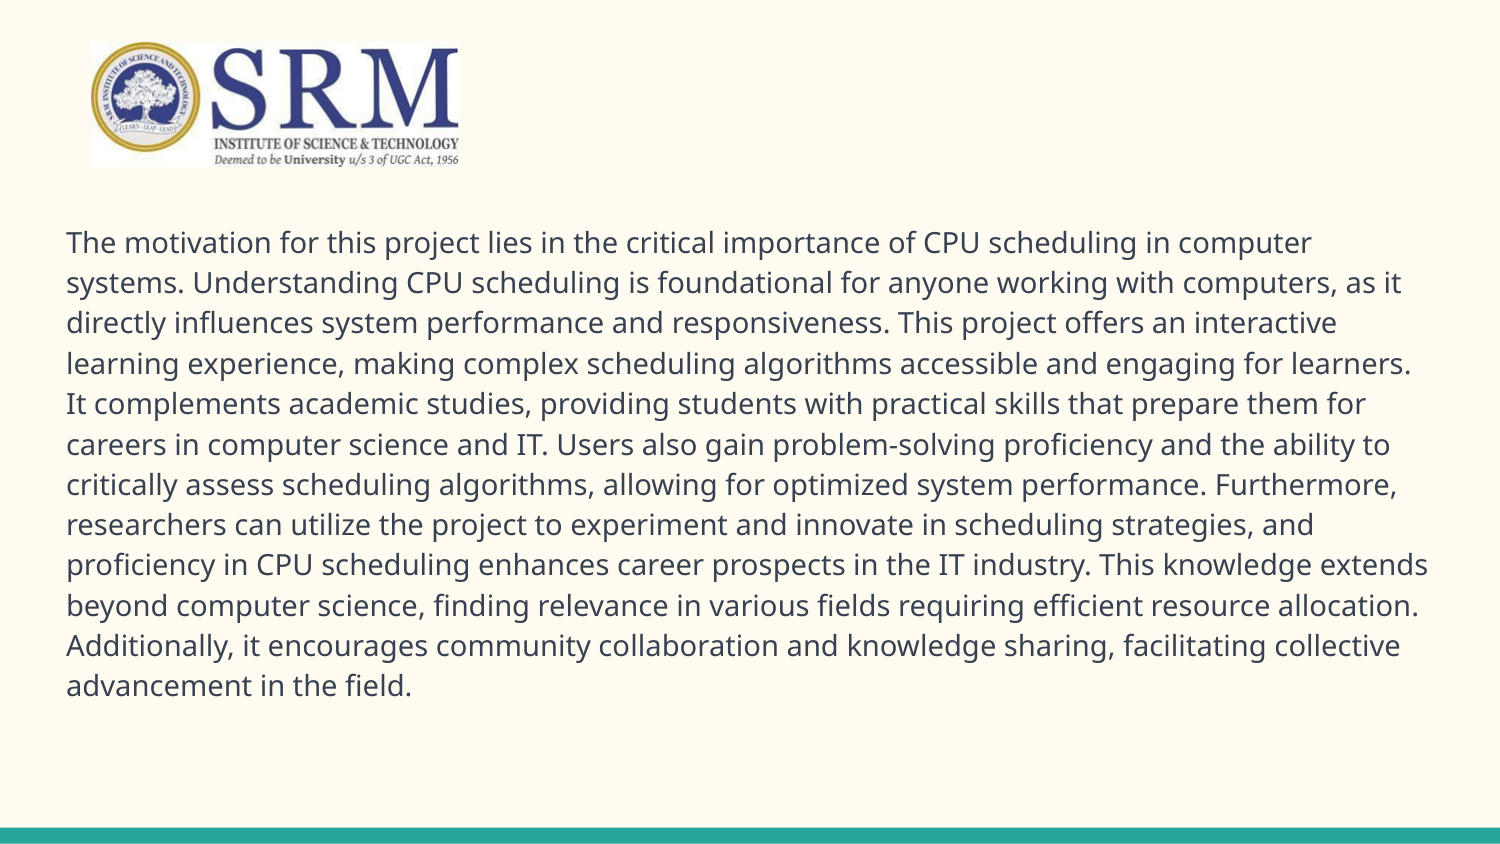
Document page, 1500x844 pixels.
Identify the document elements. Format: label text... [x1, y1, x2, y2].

picture [91, 42, 460, 167]
list The motivation for this project lies in the critical importance of CPU scheduling in computer systems. Understanding CPU scheduling is foundational for anyone working with computers, as it directly influences system performance and responsiveness. This project offers an interactive learning experience, making complex scheduling algorithms accessible and engaging for learners. It complements academic studies, providing students with practical skills that prepare them for careers in computer science and IT. Users also gain problem-solving proficiency and the ability to critically assess scheduling algorithms, allowing for optimized system performance. Furthermore, researchers can utilize the project to experiment and innovate in scheduling strategies, and proficiency in CPU scheduling enhances career prospects in the IT industry. This knowledge extends beyond computer science, finding relevance in various fields requiring efficient resource allocation. Additionally, it encourages community collaboration and knowledge sharing, facilitating collective advancement in the field. [51, 203, 1449, 844]
